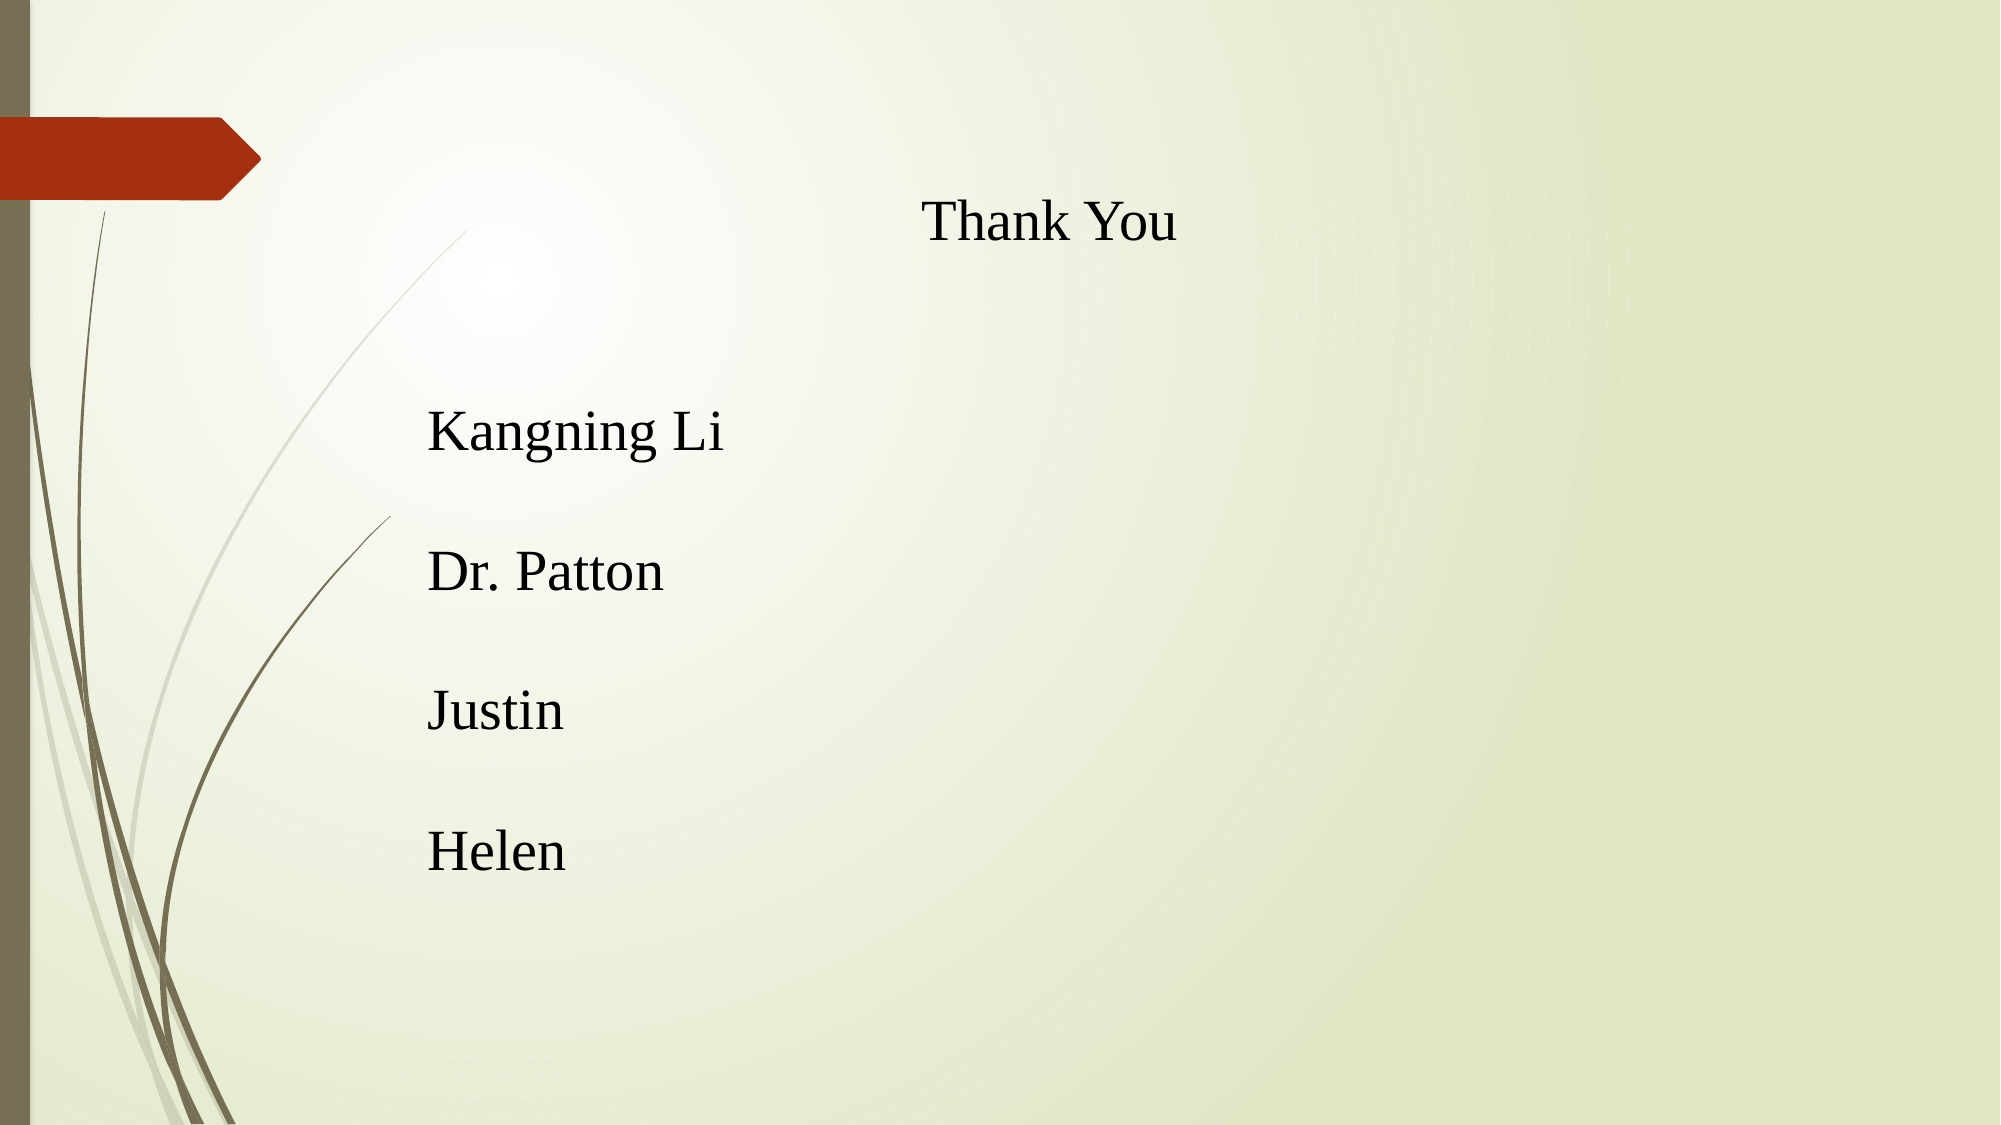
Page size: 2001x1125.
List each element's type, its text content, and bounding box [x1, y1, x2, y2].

text_box Thank You Kangning Li Dr. Patton Justin Helen [413, 174, 1687, 890]
